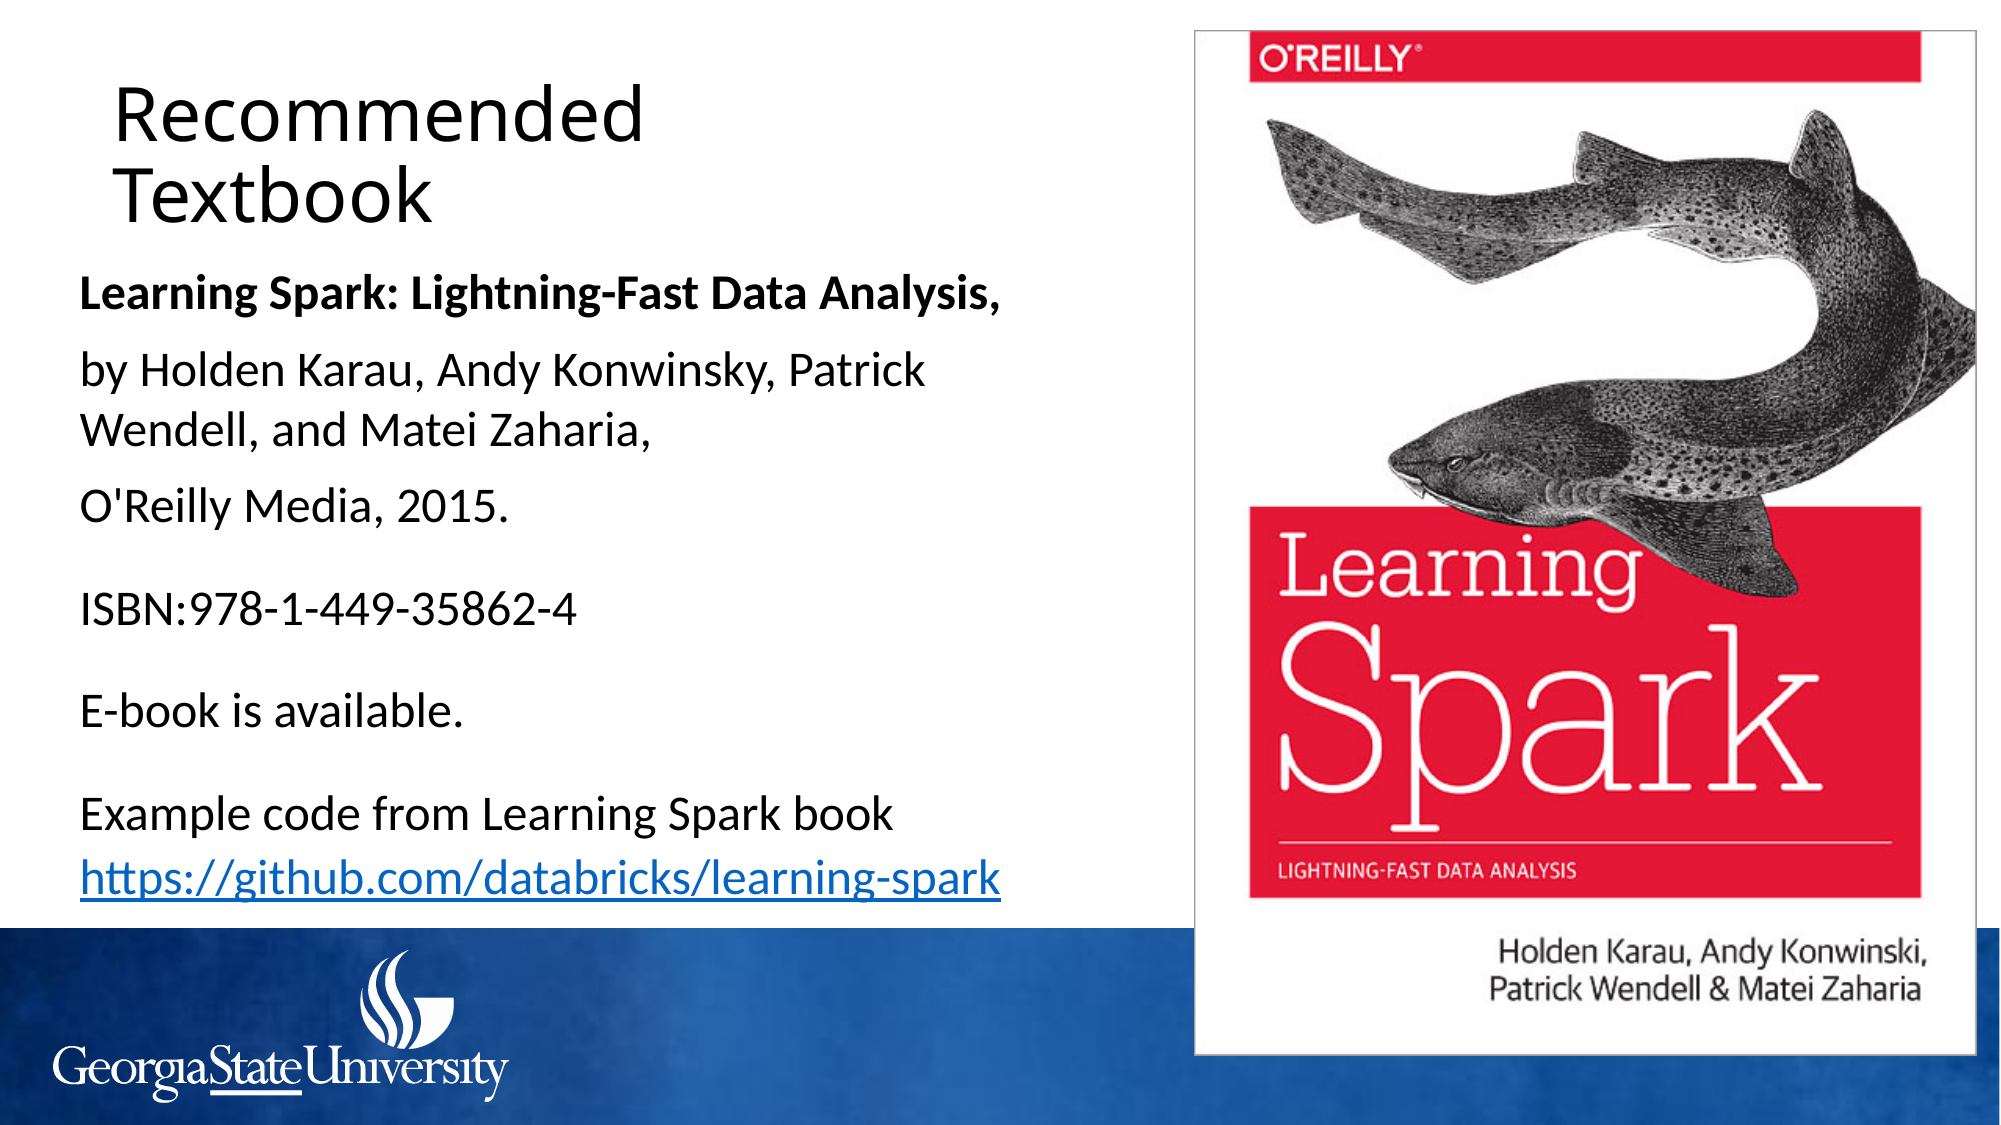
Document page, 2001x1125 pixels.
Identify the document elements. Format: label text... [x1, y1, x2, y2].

title Recommended Textbook [97, 107, 889, 209]
text_box Example code from Learning Spark book https://github.com/databricks/learning-spark [64, 769, 1041, 913]
text_box ISBN:978-1-449-35862-4 [64, 568, 611, 644]
text_box E-book is available. [64, 670, 510, 745]
picture [0, 30, 2000, 1125]
text_box Learning Spark: Lightning-Fast Data Analysis, by Holden Karau, Andy Konwinsky, Patrick Wendell, and Matei Zaharia, O'Reilly Media, 2015. [64, 252, 1024, 541]
